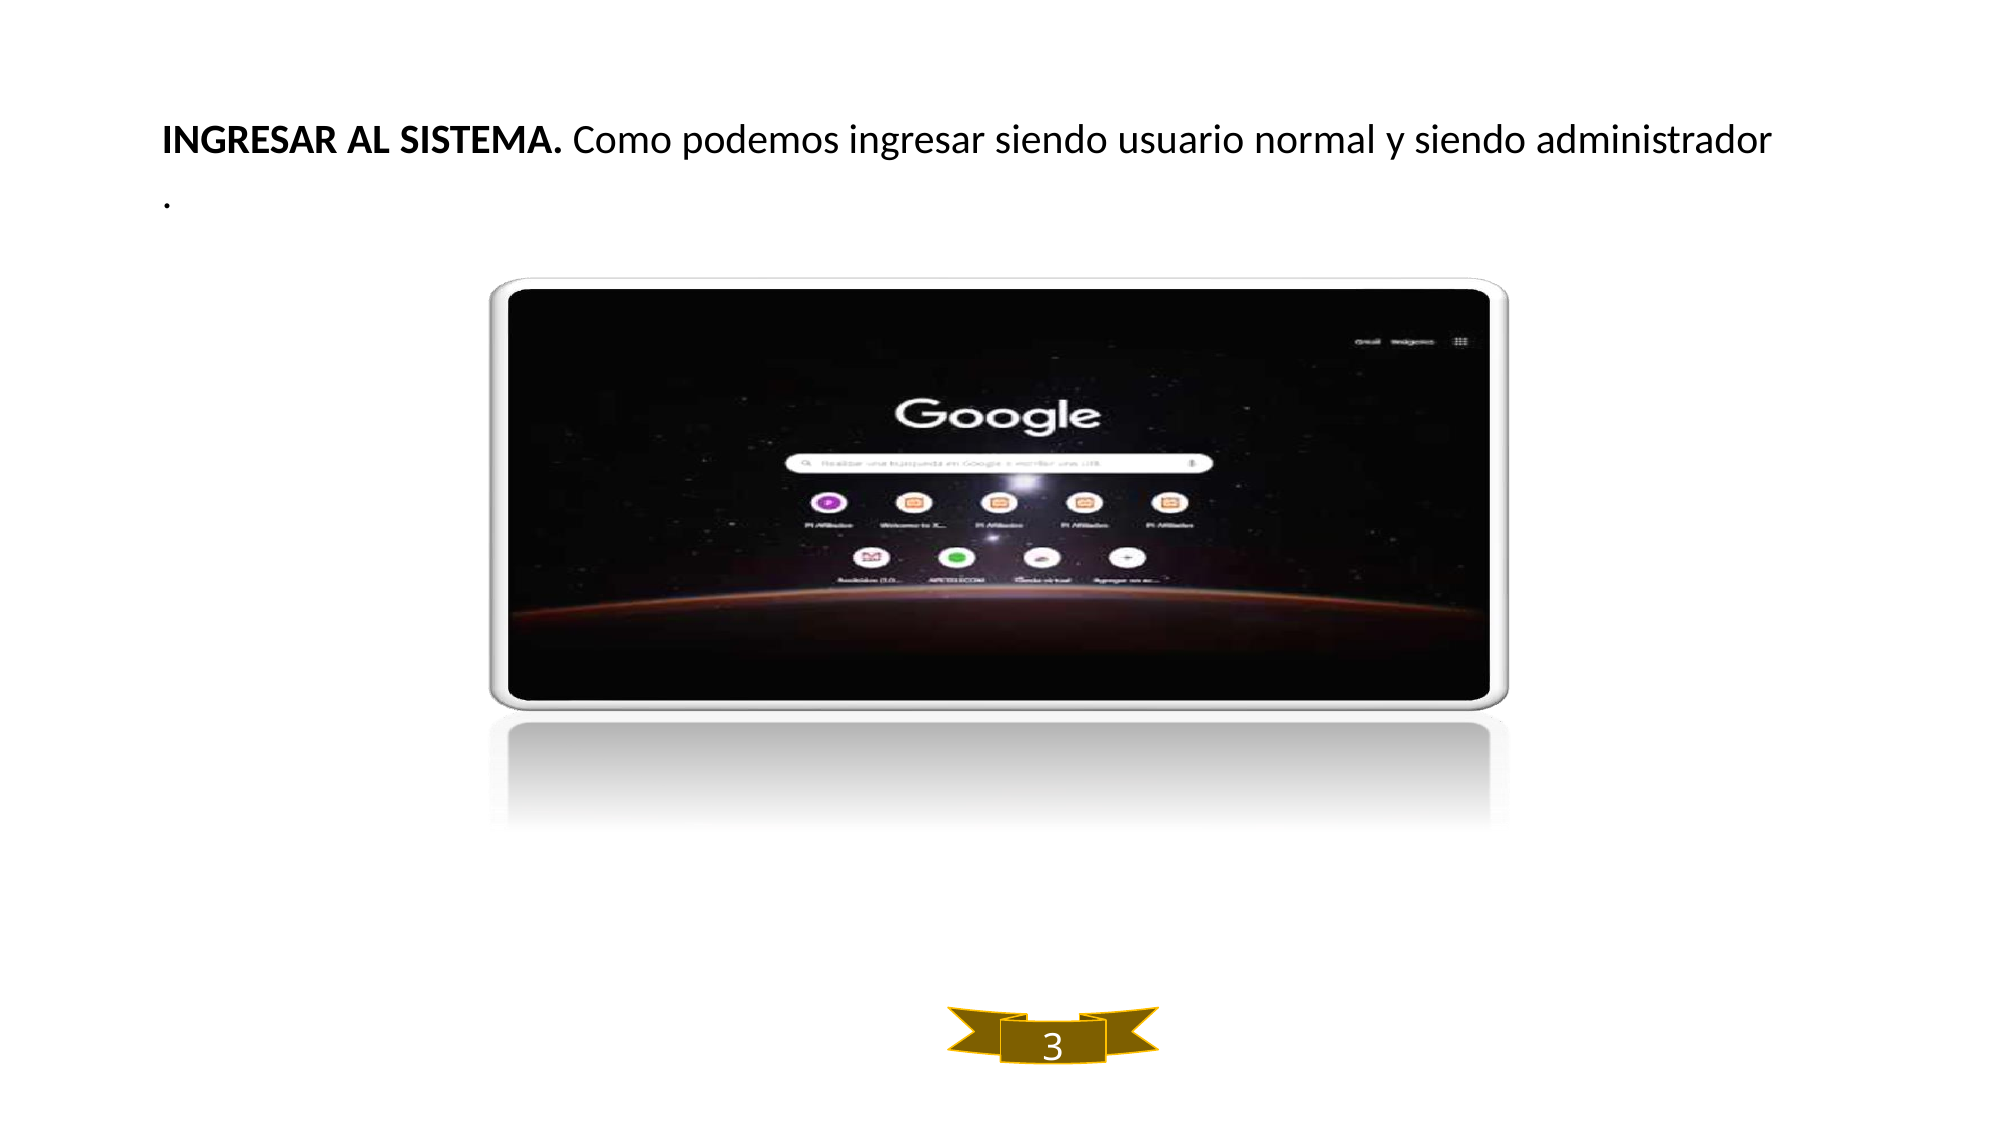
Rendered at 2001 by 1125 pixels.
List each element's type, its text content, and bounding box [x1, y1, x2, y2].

text_box INGRESAR AL SISTEMA. Como podemos ingresar siendo usuario normal y siendo administrador . [159, 70, 1841, 218]
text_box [947, 1006, 1159, 1065]
picture [485, 277, 1513, 1125]
